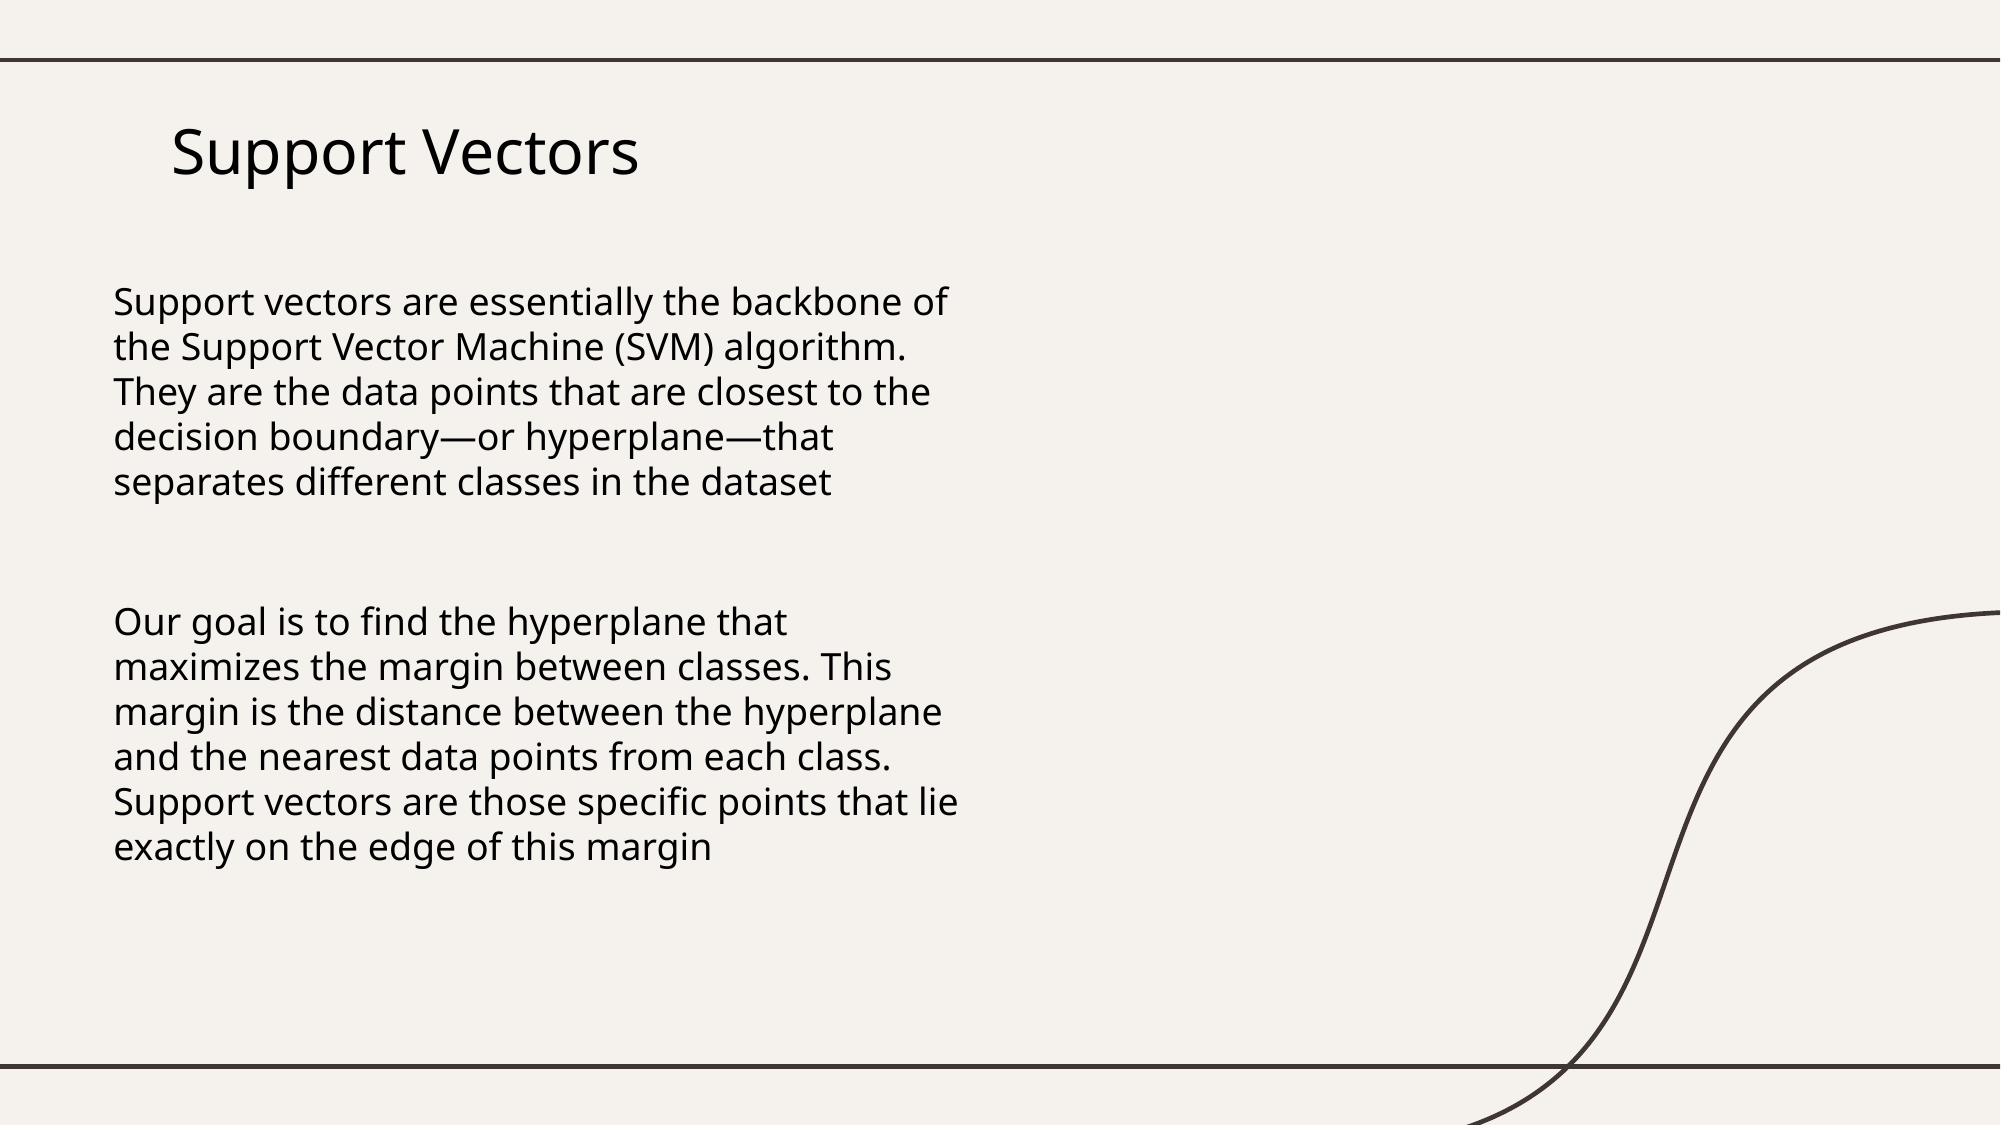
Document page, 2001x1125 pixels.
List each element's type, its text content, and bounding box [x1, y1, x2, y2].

title Support Vectors [156, 97, 1399, 223]
subtitle Support vectors are essentially the backbone of the Support Vector Machine (SVM) algorithm. They are the data points that are closest to the decision boundary—or hyperplane—that separates different classes in the dataset Our goal is to find the hyperplane that maximizes the margin between classes. This margin is the distance between the hyperplane and the nearest data points from each class. Support vectors are those specific points that lie exactly on the edge of this margin [79, 263, 984, 1009]
